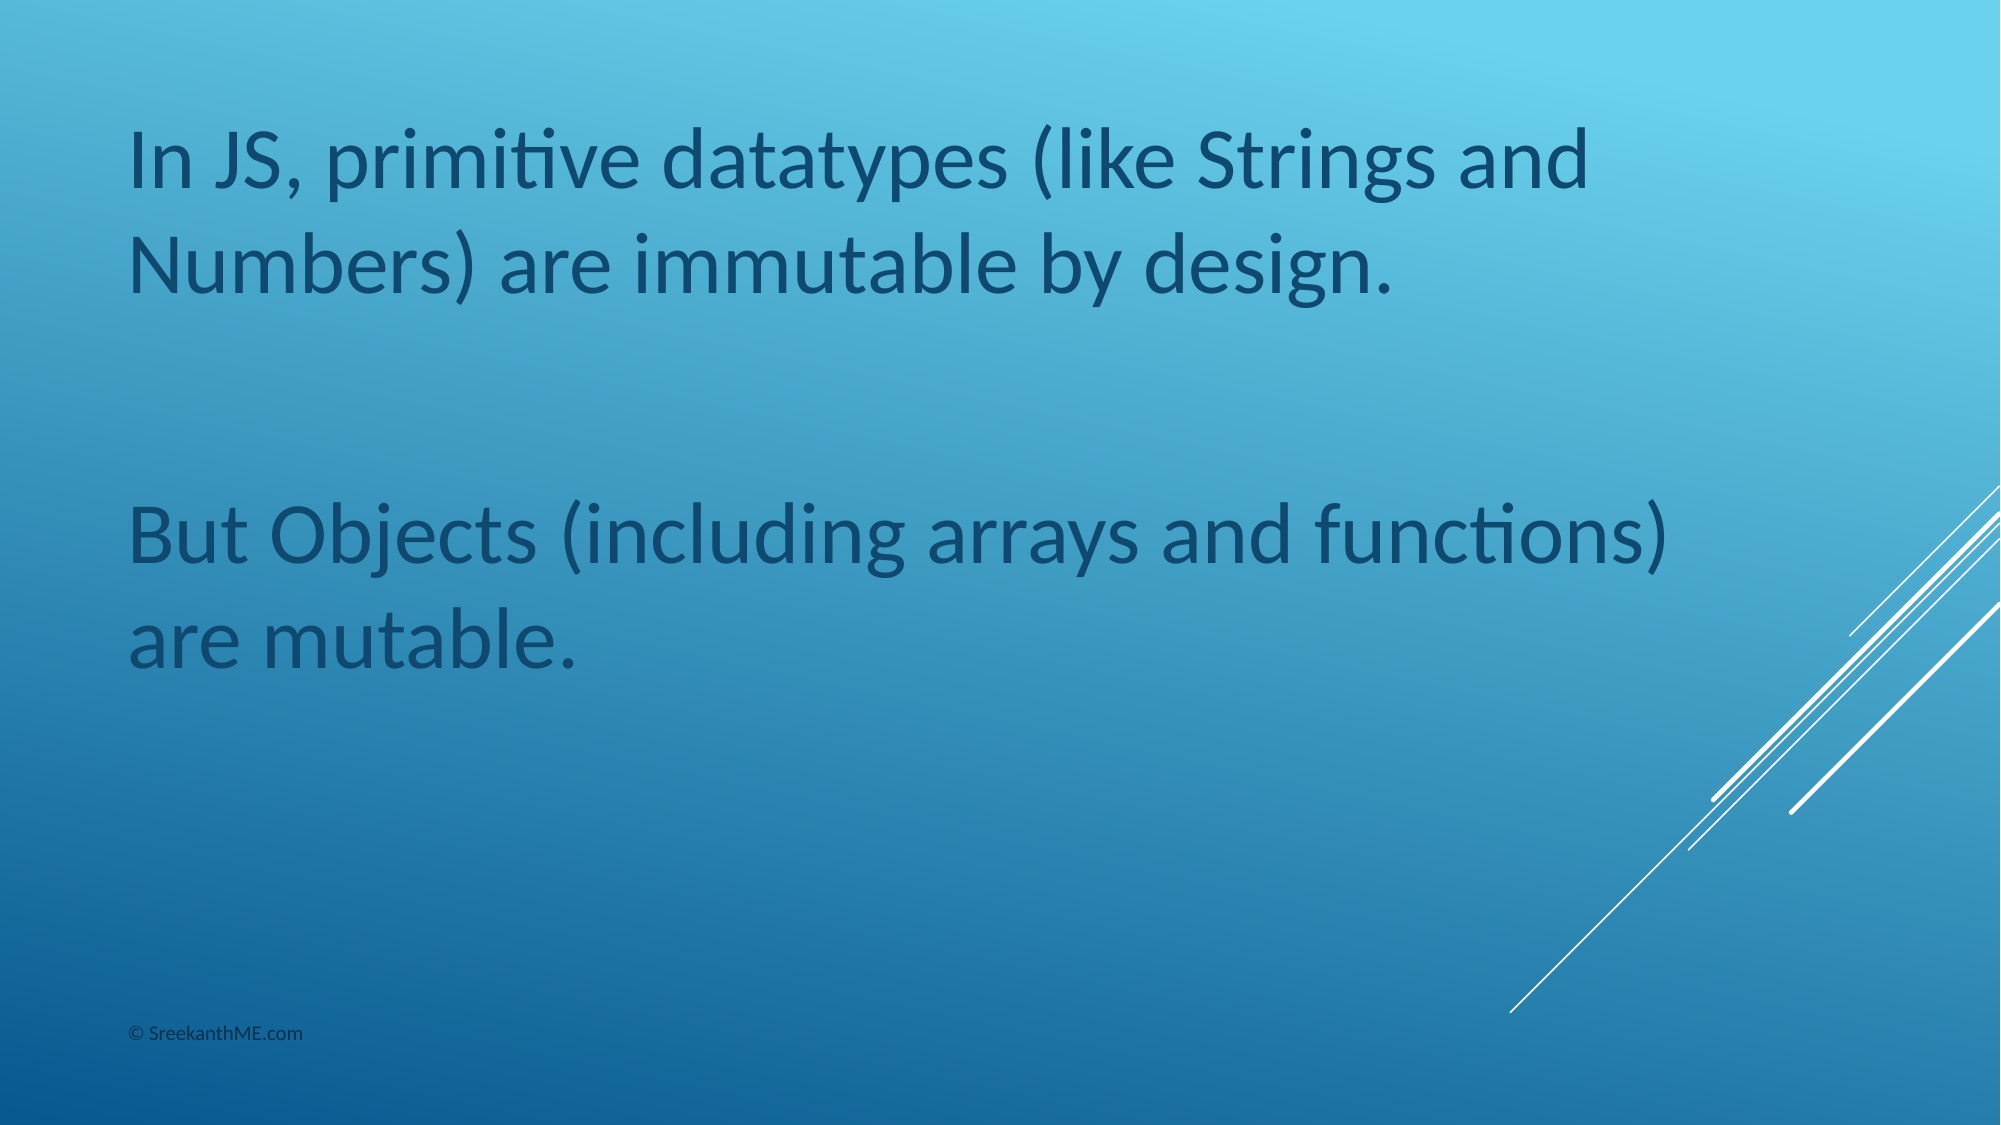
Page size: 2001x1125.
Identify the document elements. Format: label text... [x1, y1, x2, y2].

footer © SreekanthME.com [112, 1012, 1350, 1073]
list In JS, primitive datatypes (like Strings and Numbers) are immutable by design. But Objects (including arrays and functions) are mutable. [112, 93, 1811, 1043]
